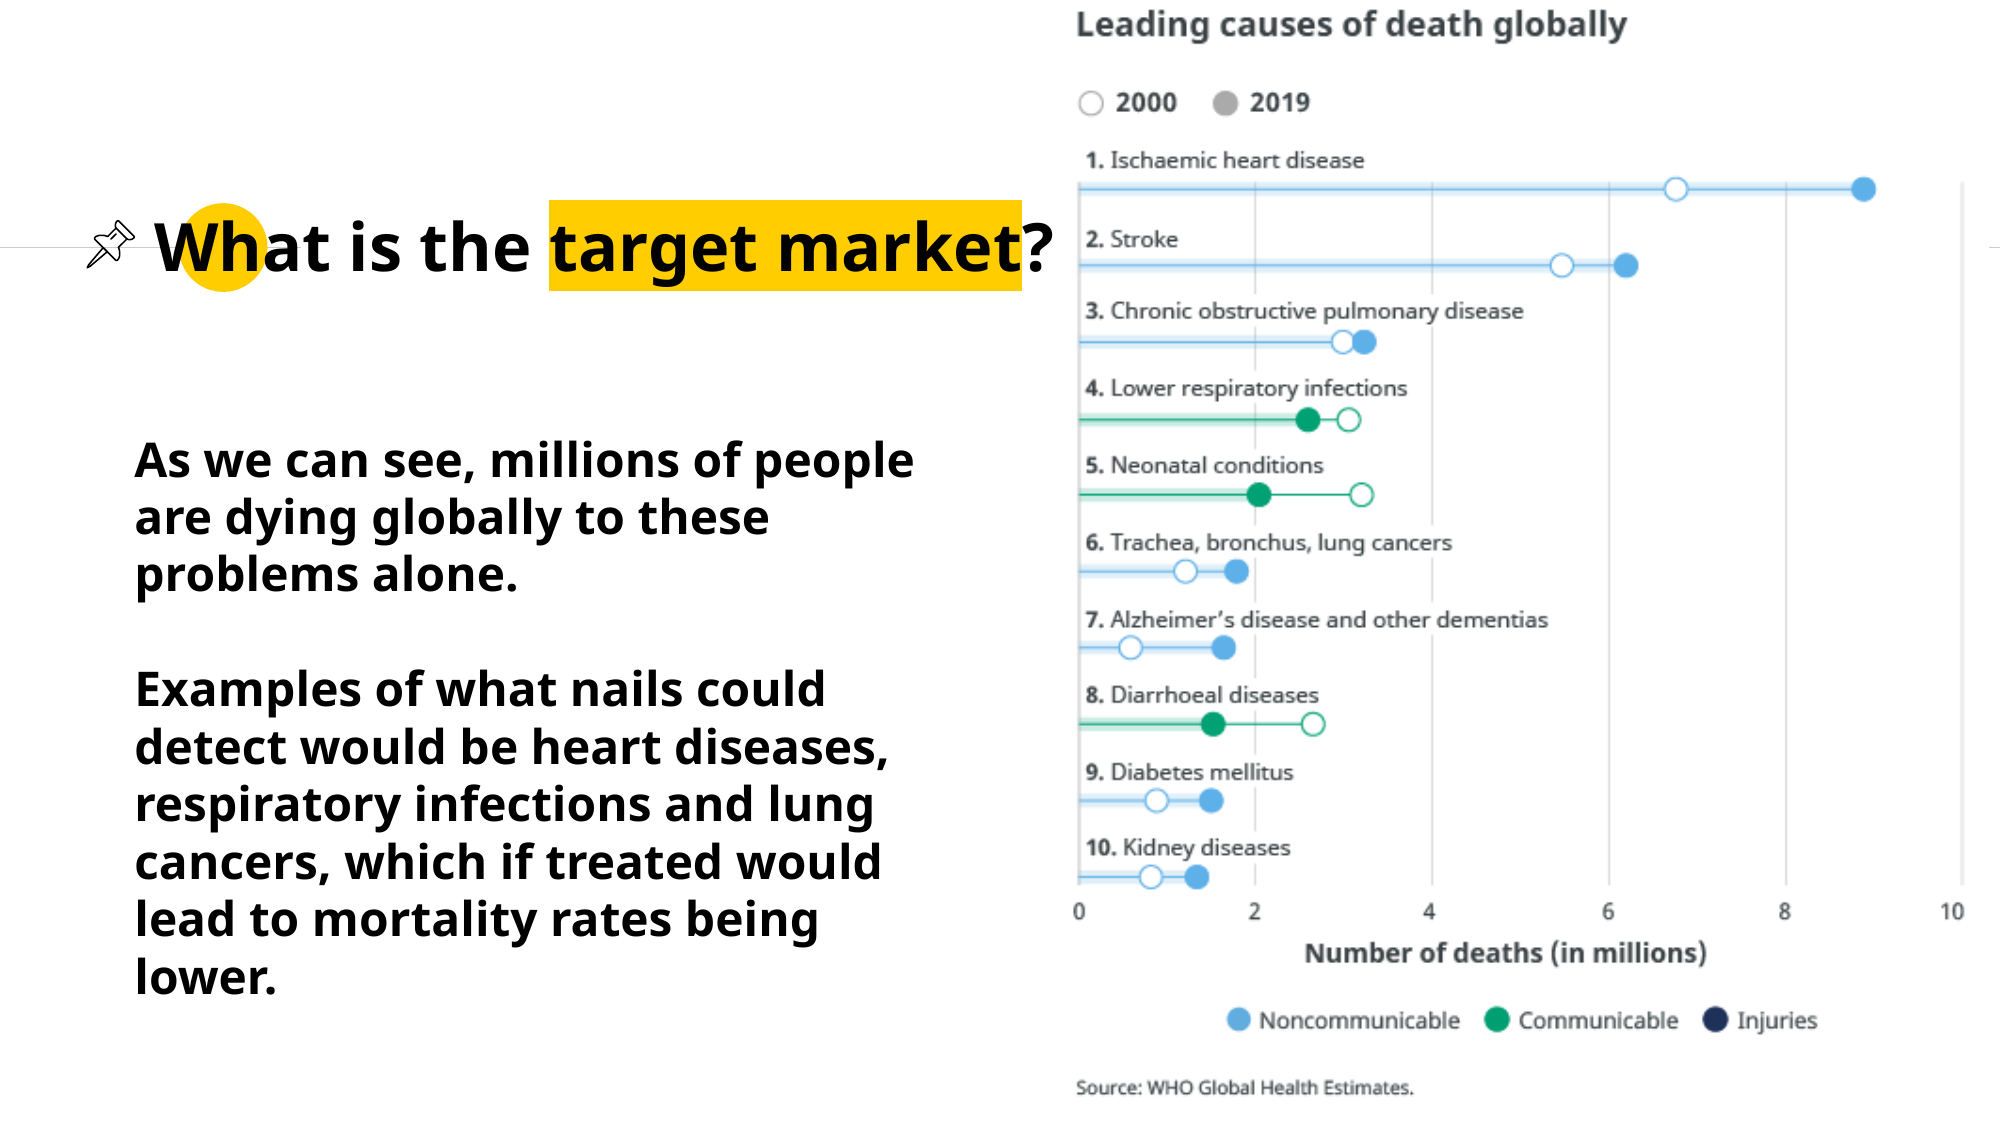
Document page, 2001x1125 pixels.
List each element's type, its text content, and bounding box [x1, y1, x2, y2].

picture [1057, 0, 1989, 1125]
text_box As we can see, millions of people are dying globally to these problems alone. Examples of what nails could detect would be heart diseases, respiratory infections and lung cancers, which if treated would lead to mortality rates being lower. [119, 414, 948, 1019]
title What is the target market? [134, 196, 1052, 292]
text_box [87, 220, 135, 269]
